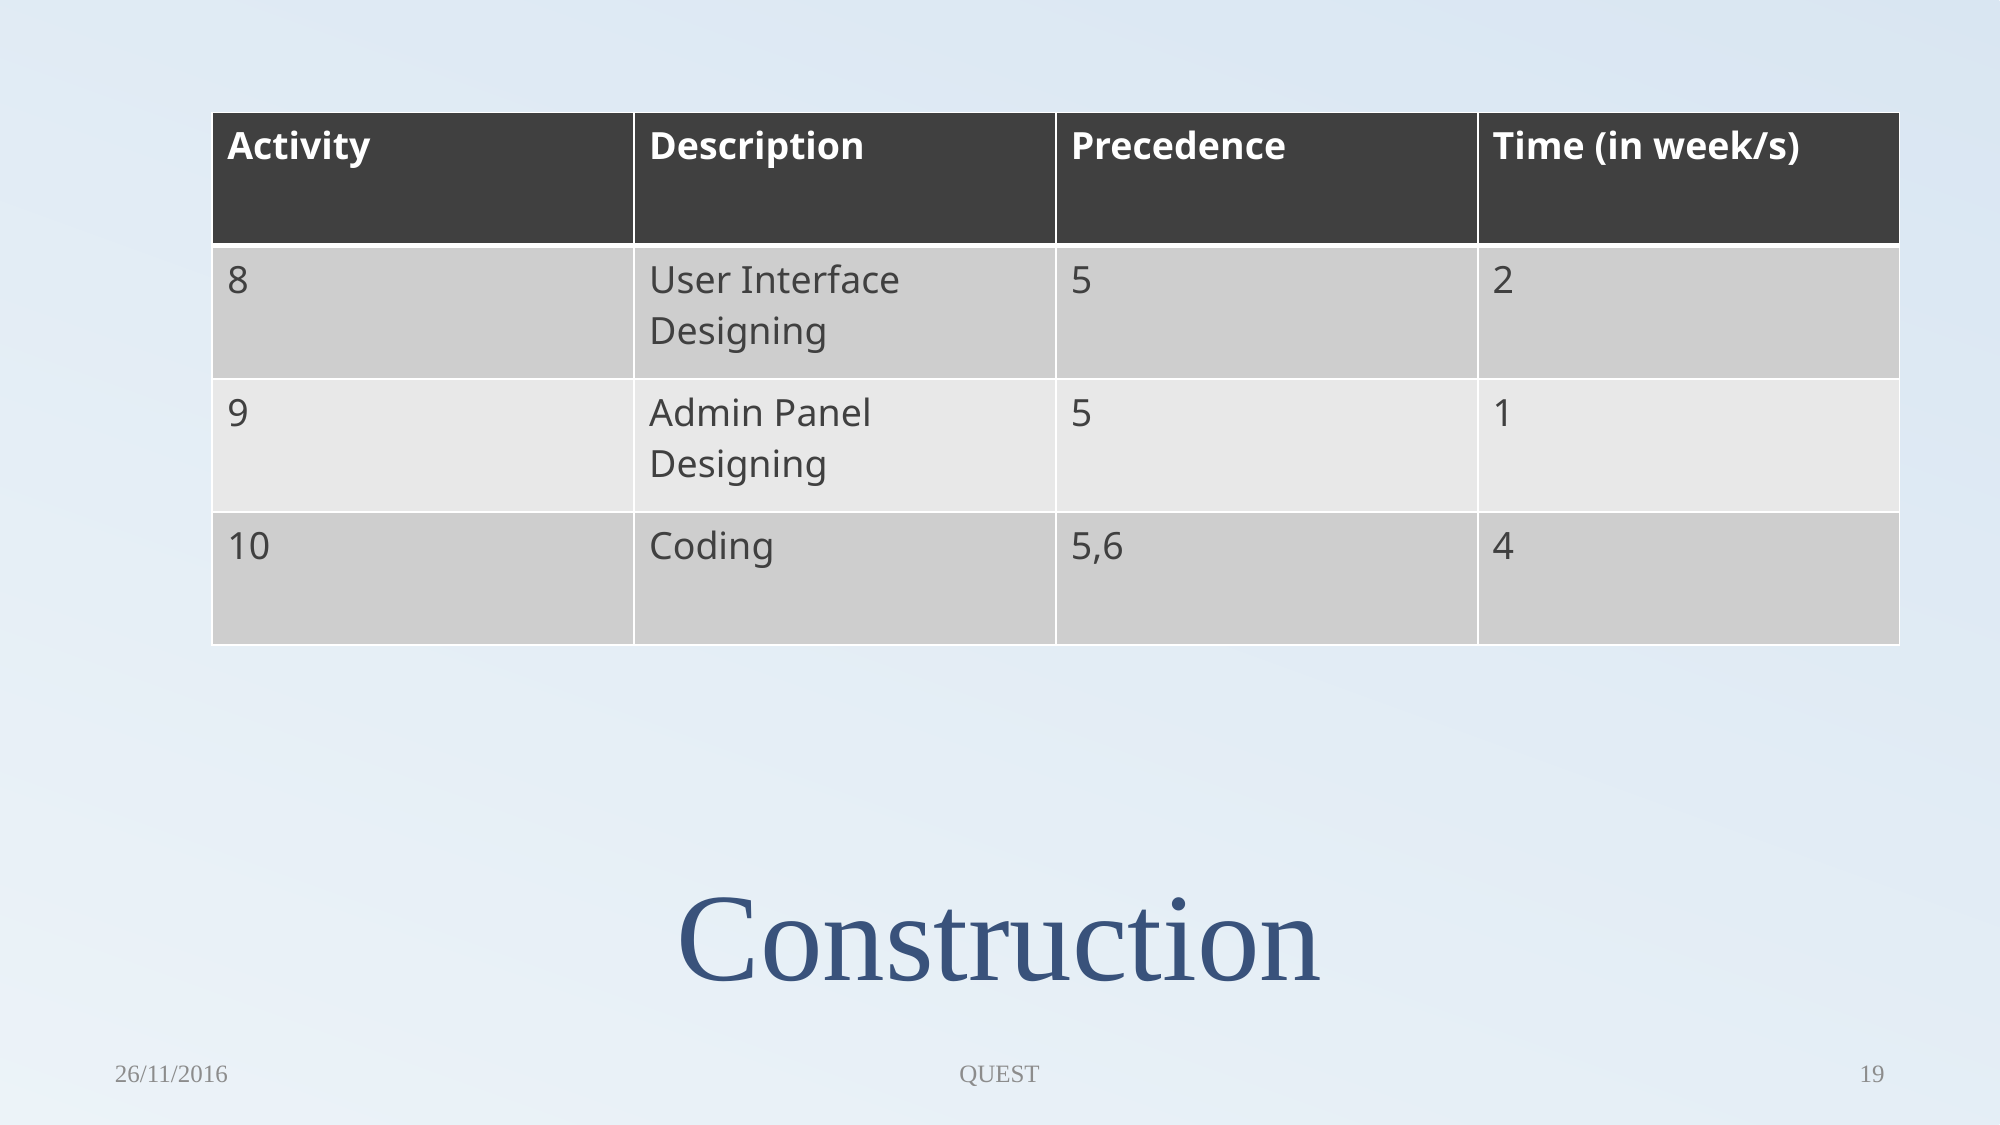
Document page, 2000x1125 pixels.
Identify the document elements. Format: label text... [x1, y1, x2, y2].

table_cell 4 [1479, 513, 1899, 644]
table_cell 9 [213, 380, 633, 511]
table_cell Coding [635, 513, 1055, 644]
table_header Description [635, 113, 1055, 243]
slide_number 19 [1432, 1042, 1900, 1103]
table_cell 5,6 [1057, 513, 1477, 644]
table_cell 5 [1057, 380, 1477, 511]
table_cell 2 [1479, 248, 1899, 378]
table_header Precedence [1057, 113, 1477, 243]
table_cell 8 [213, 248, 633, 378]
title Construction [99, 837, 1900, 1013]
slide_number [99, 1042, 567, 1103]
table_cell 1 [1479, 380, 1899, 511]
table_cell 5 [1057, 248, 1477, 378]
table_header Activity [213, 113, 633, 243]
table_header Time (in week/s) [1479, 113, 1899, 243]
table_cell User Interface Designing [635, 248, 1055, 378]
table_cell Admin Panel Designing [635, 380, 1055, 511]
footer QUEST [683, 1042, 1317, 1103]
table_cell 10 [213, 513, 633, 644]
